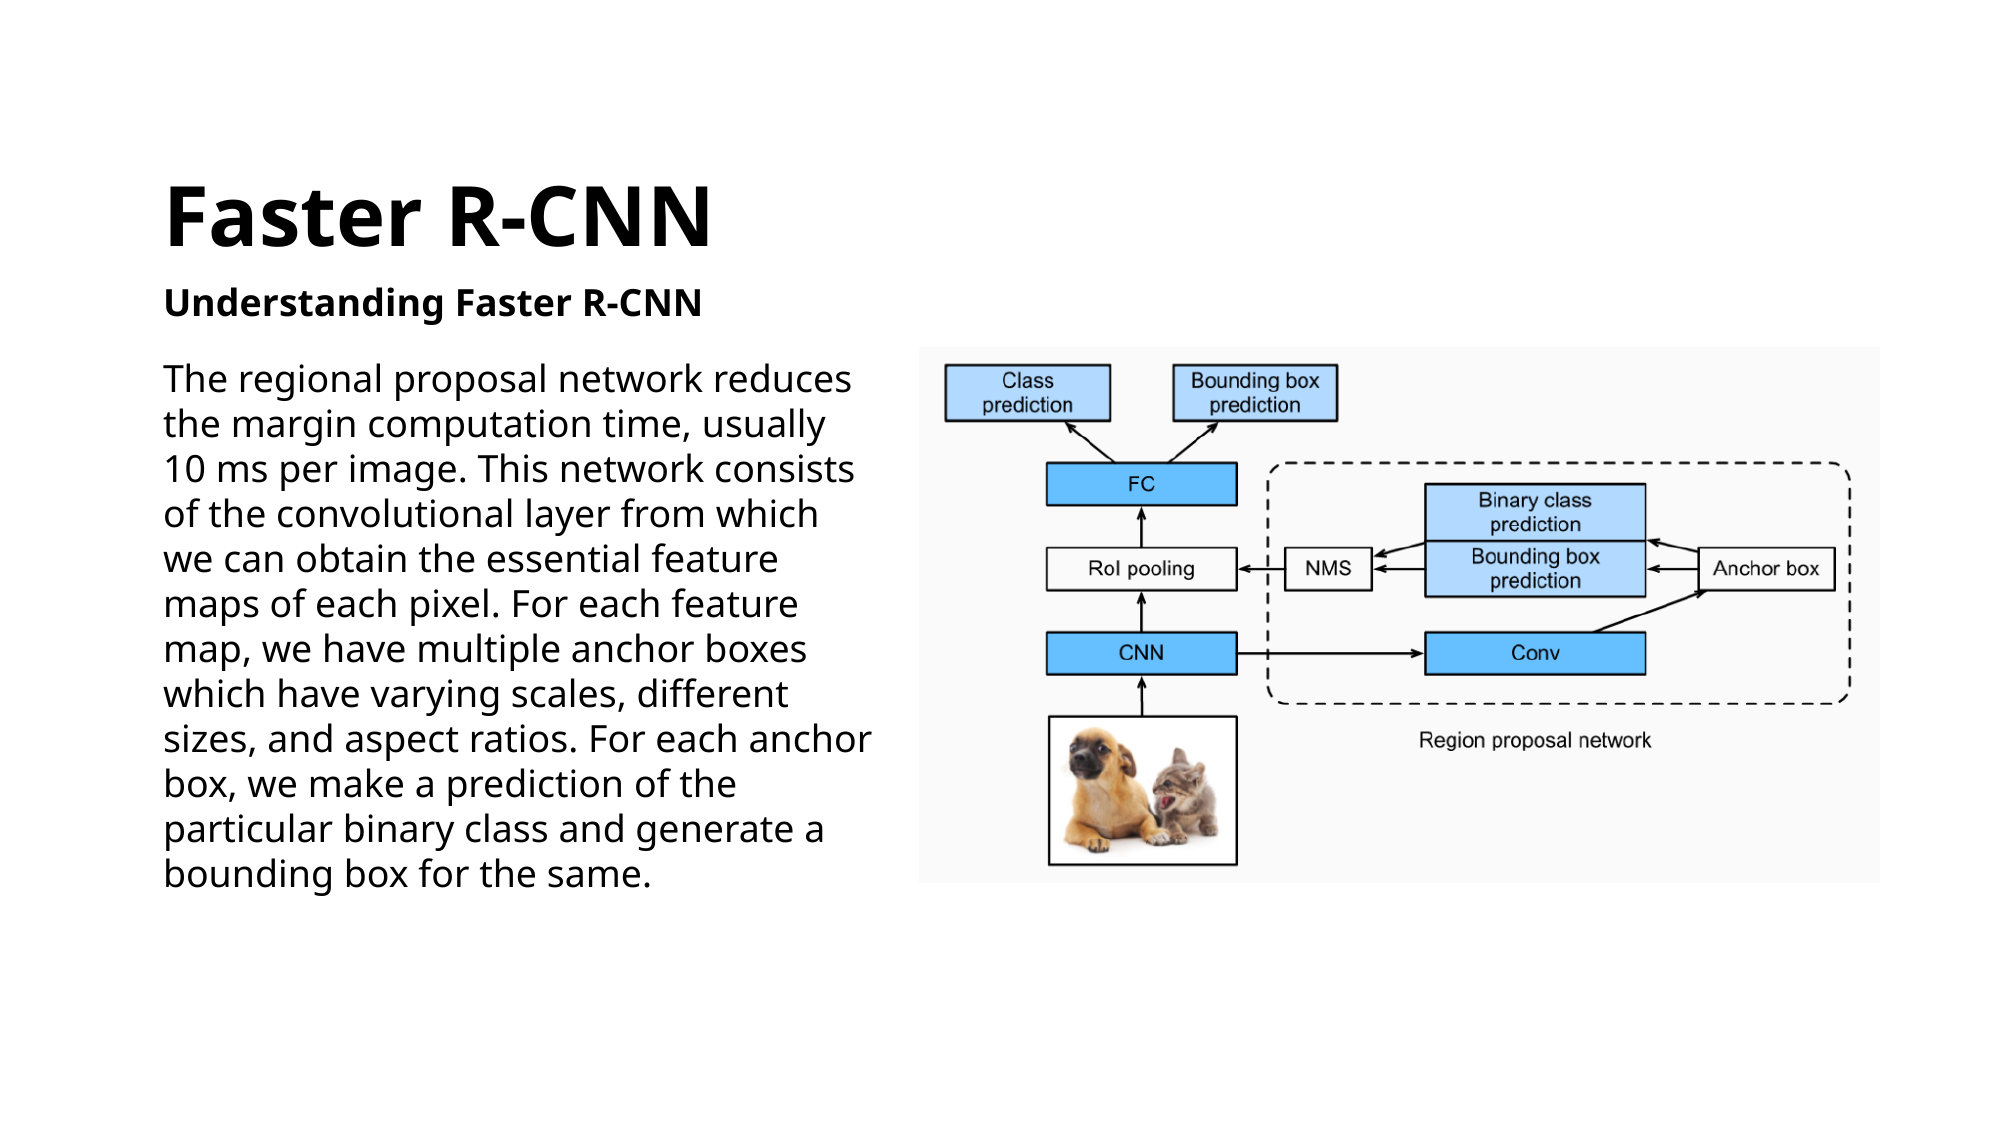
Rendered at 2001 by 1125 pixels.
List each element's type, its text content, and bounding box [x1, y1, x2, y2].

text_box The regional proposal network reduces the margin computation time, usually 10 ms per image. This network consists of the convolutional layer from which we can obtain the essential feature maps of each pixel. For each feature map, we have multiple anchor boxes which have varying scales, different sizes, and aspect ratios. For each anchor box, we make a prediction of the particular binary class and generate a bounding box for the same. [148, 347, 894, 948]
text_box Faster R-CNN [148, 155, 1149, 271]
picture [918, 347, 1881, 883]
text_box Understanding Faster R-CNN [148, 271, 1149, 422]
